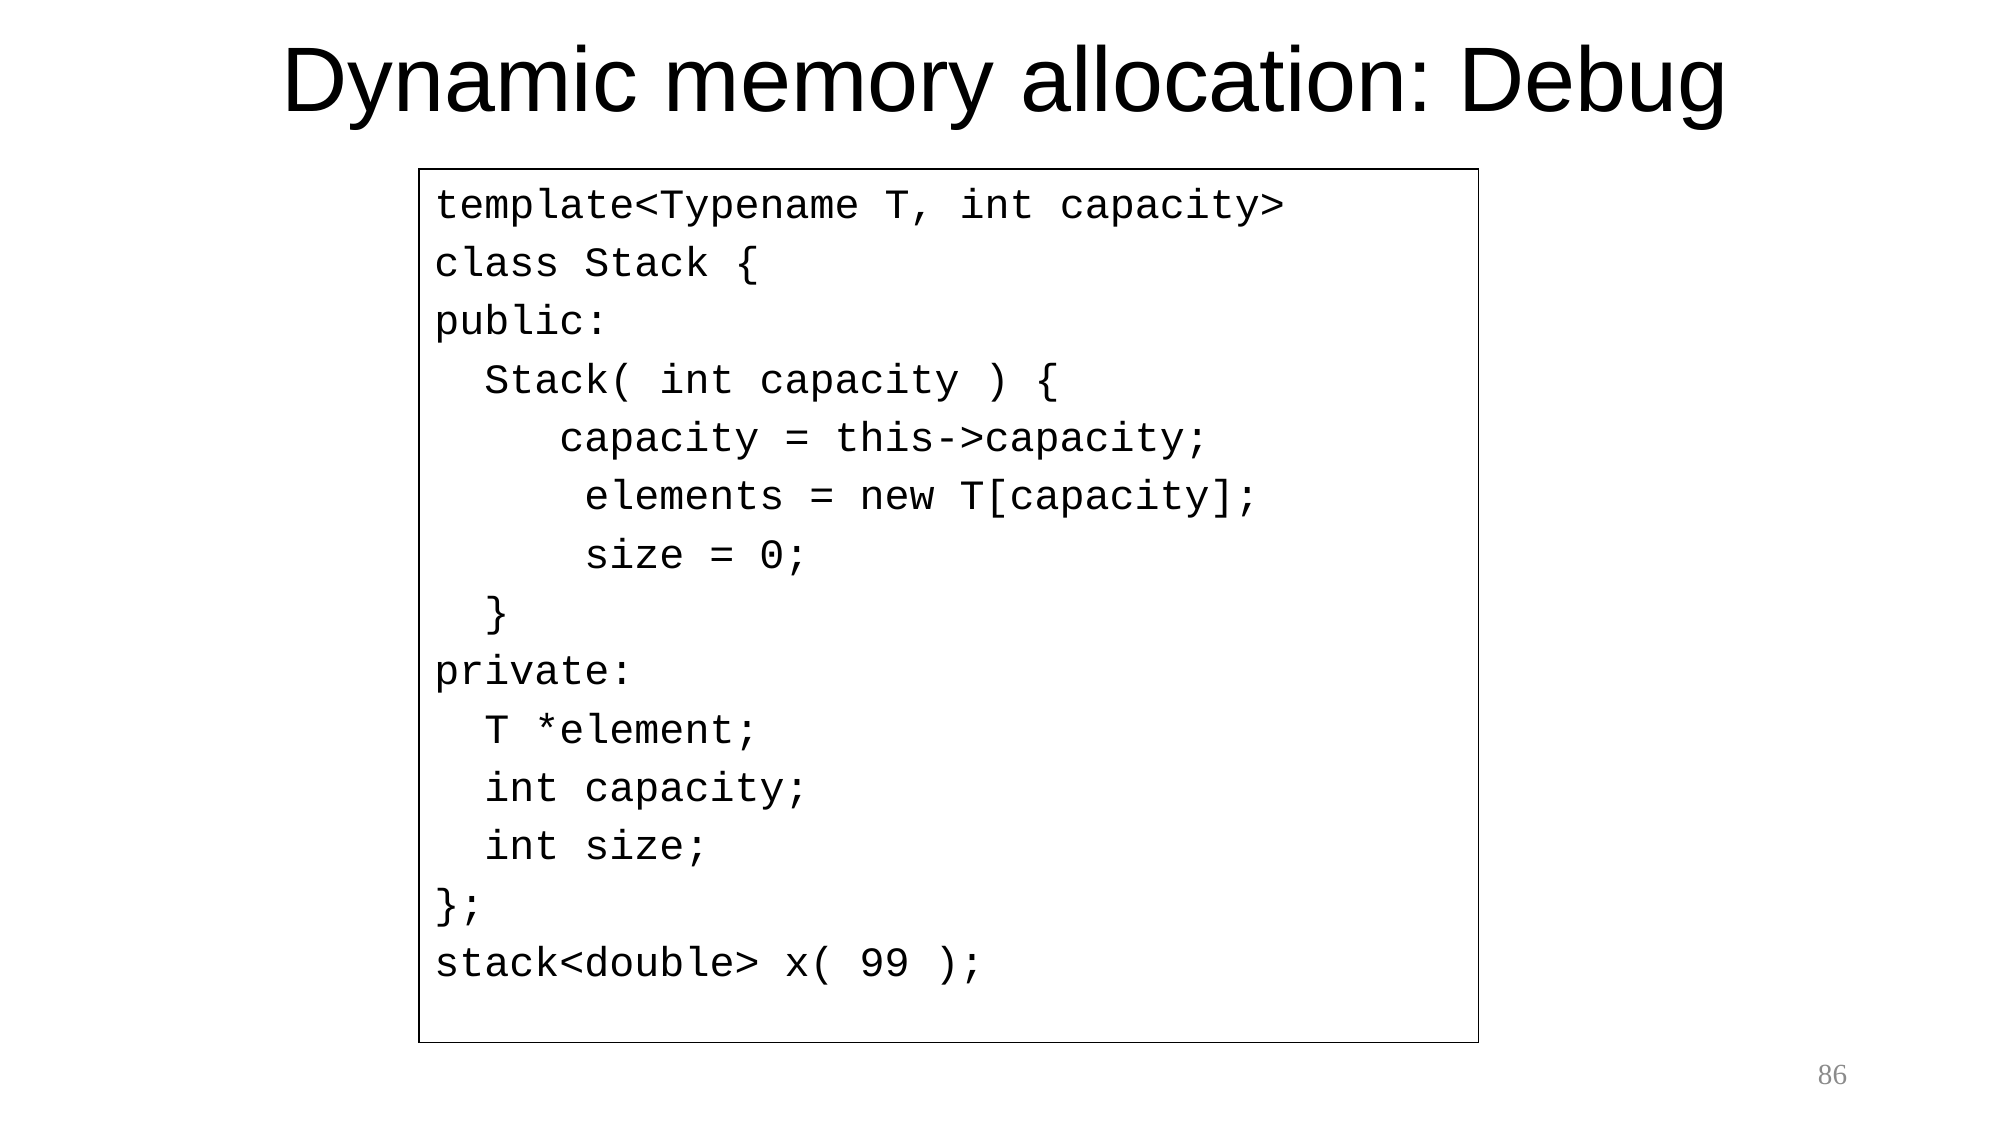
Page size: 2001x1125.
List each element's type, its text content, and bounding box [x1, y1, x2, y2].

title Dynamic memory allocation: Debug [35, 0, 1977, 200]
text_box template<Typename T, int capacity> class Stack { public: Stack( int capacity ) { capacity = this->capacity; elements = new T[capacity]; size = 0; } private: T *element; int capacity; int size; }; stack<double> x( 99 ); [419, 168, 1479, 1043]
slide_number 86 [1412, 1042, 1863, 1103]
